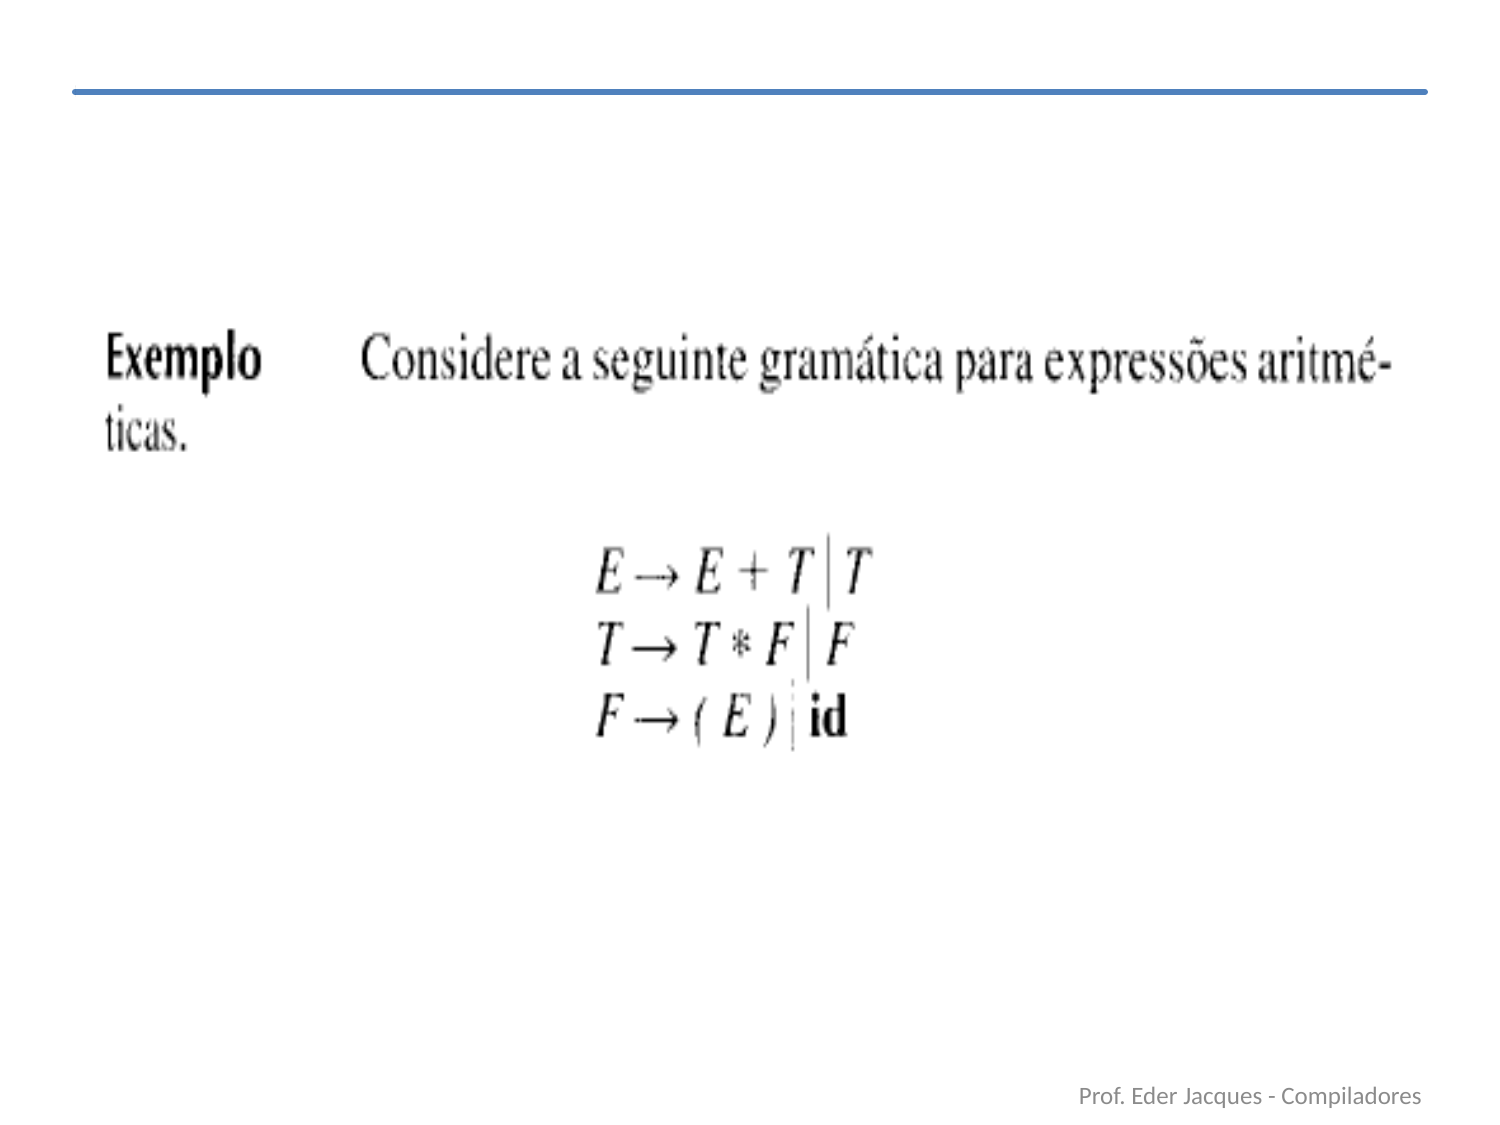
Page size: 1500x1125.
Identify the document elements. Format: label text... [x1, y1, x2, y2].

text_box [78, 48, 1425, 231]
footer Prof. Eder Jacques - Compiladores [1013, 1065, 1489, 1125]
picture [76, 302, 1413, 824]
